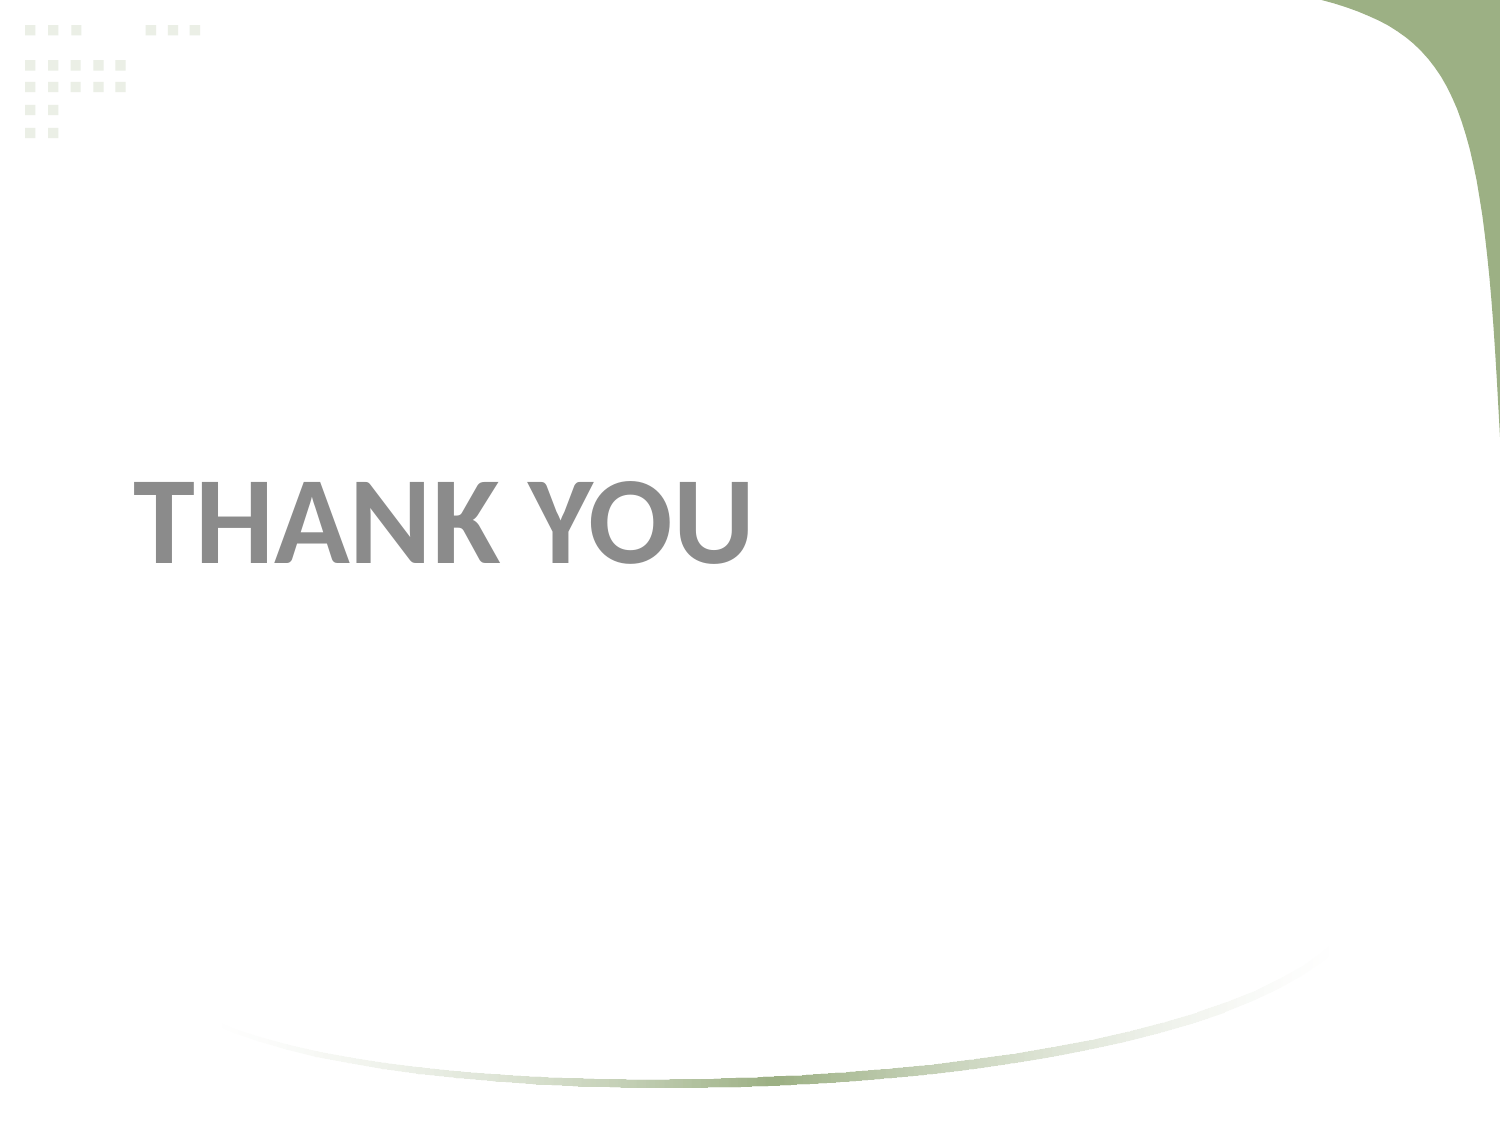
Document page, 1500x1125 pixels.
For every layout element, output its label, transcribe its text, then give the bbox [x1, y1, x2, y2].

list THANK YOU [118, 350, 1394, 597]
